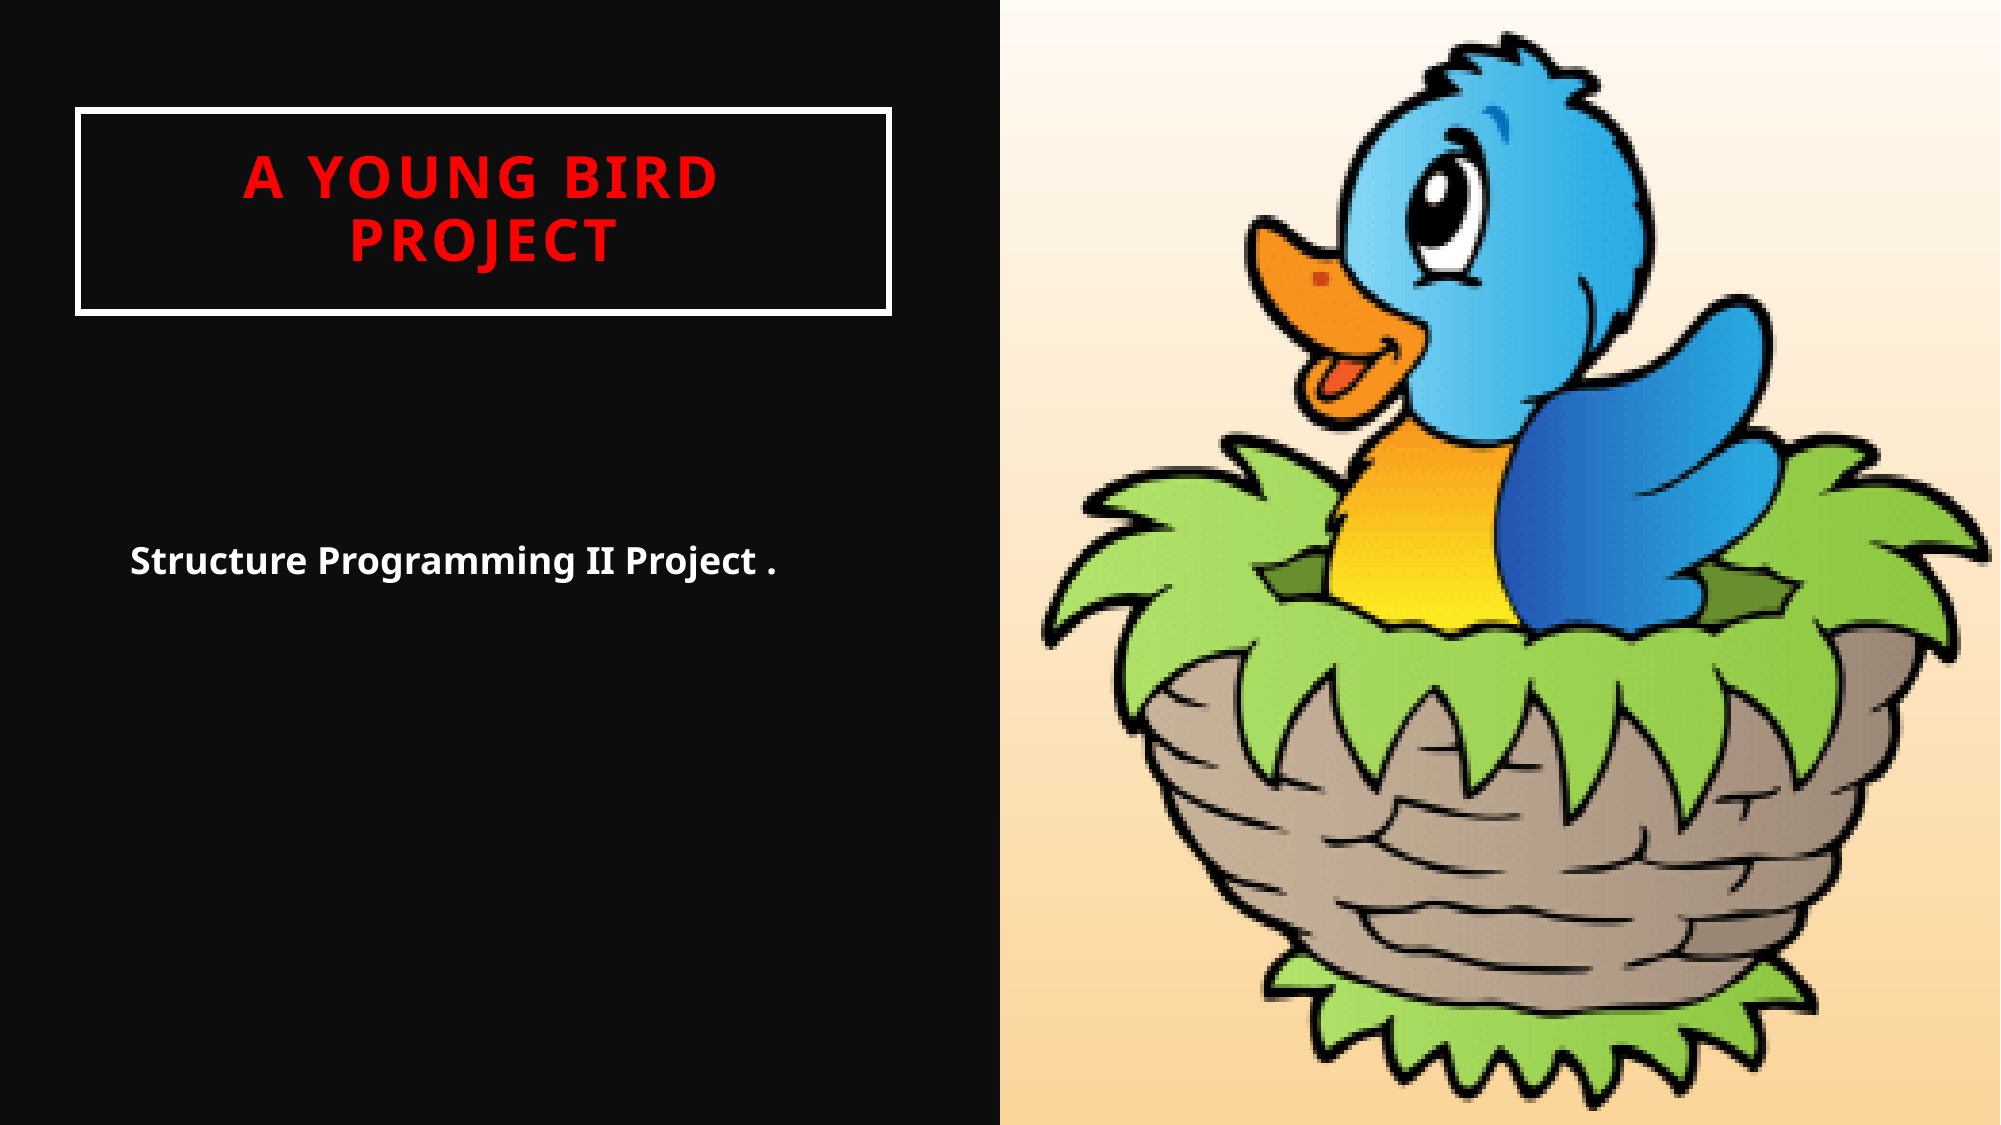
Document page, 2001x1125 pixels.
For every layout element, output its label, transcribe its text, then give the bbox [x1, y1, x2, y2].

text_box [0, 0, 1001, 1125]
title A Young Bird project [75, 107, 892, 316]
picture [1034, 27, 2000, 1125]
subtitle Structure Programming II Project . [86, 529, 822, 624]
